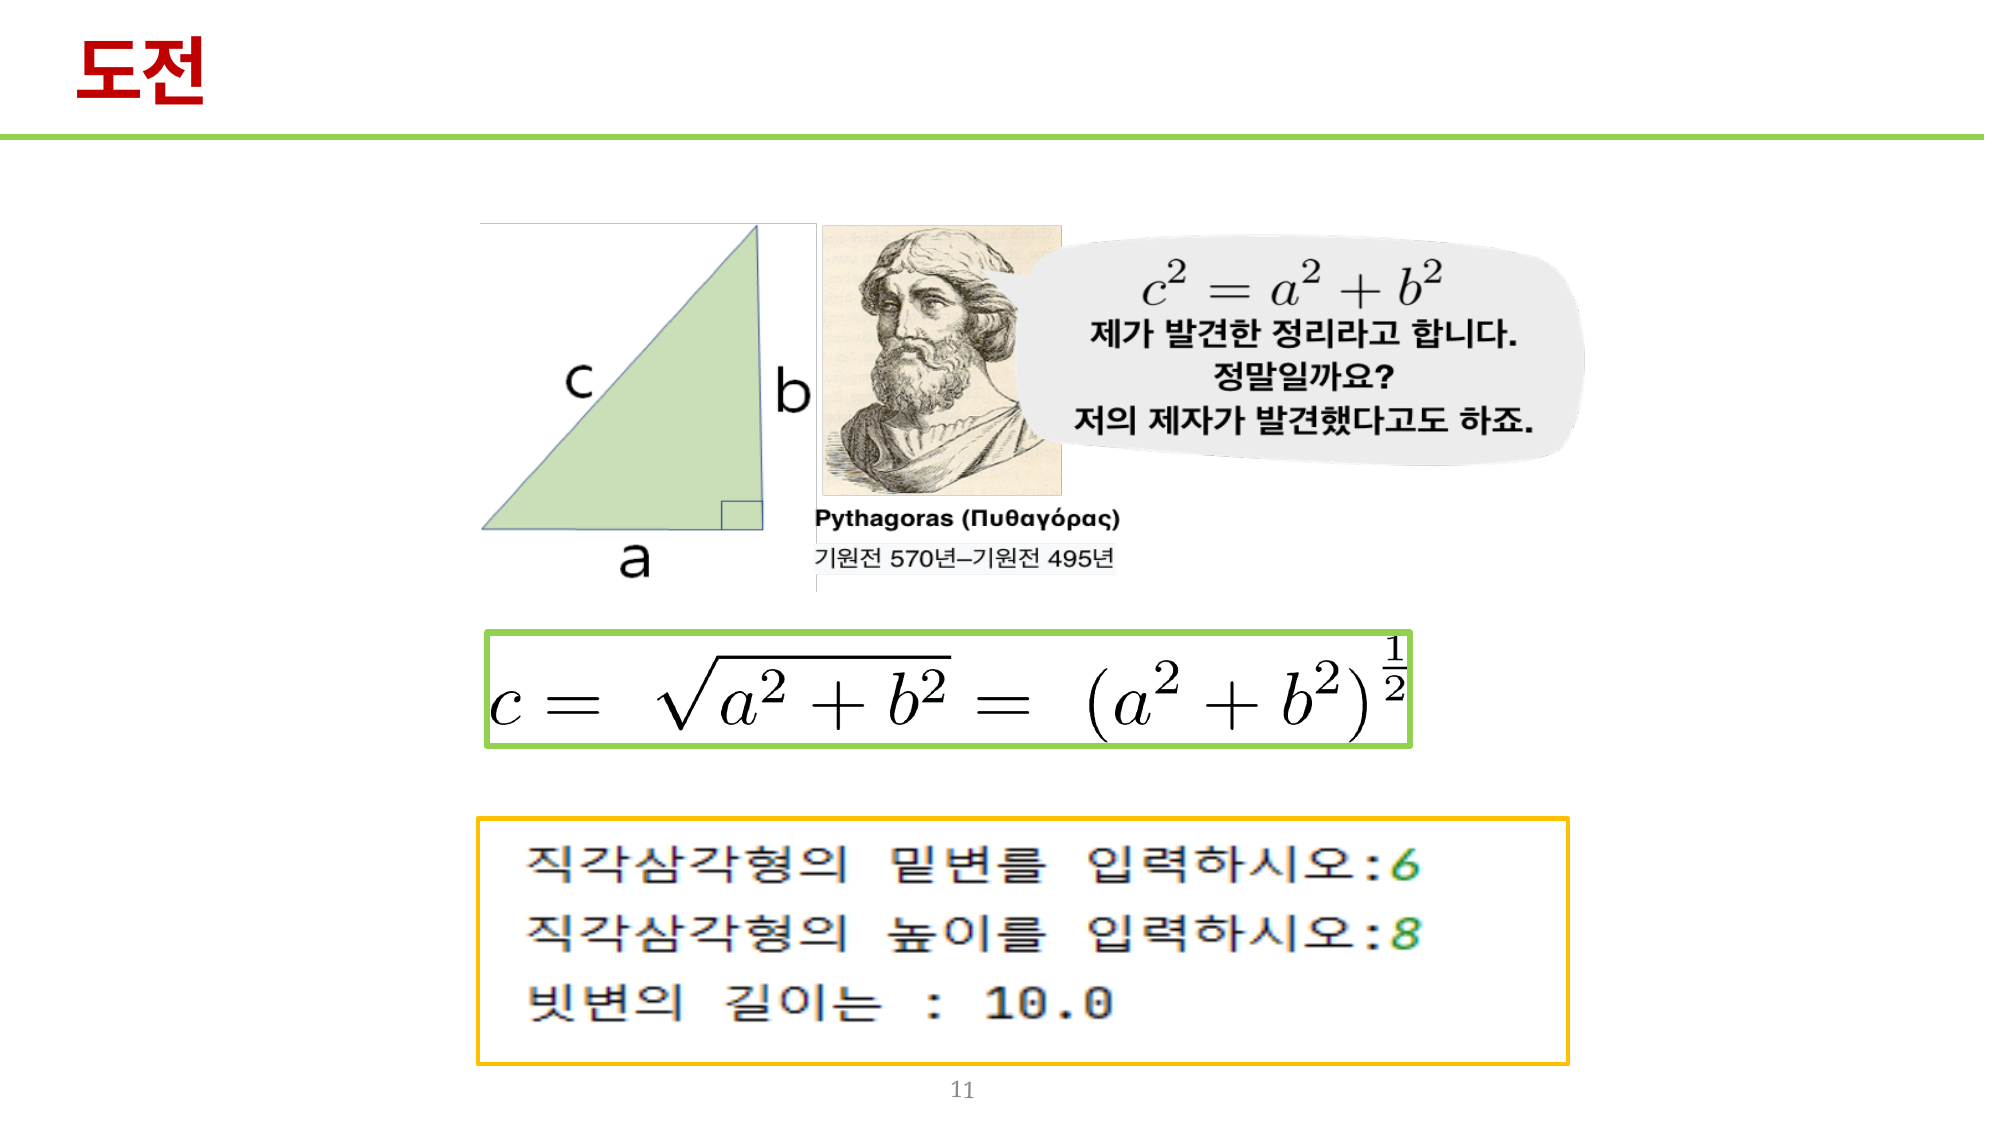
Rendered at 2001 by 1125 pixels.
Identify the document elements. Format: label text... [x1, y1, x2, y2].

slide_number 11 [911, 1066, 1015, 1116]
title 도전 [59, 31, 1174, 120]
picture [480, 820, 1566, 1062]
picture [490, 635, 1407, 743]
picture [480, 172, 1596, 592]
